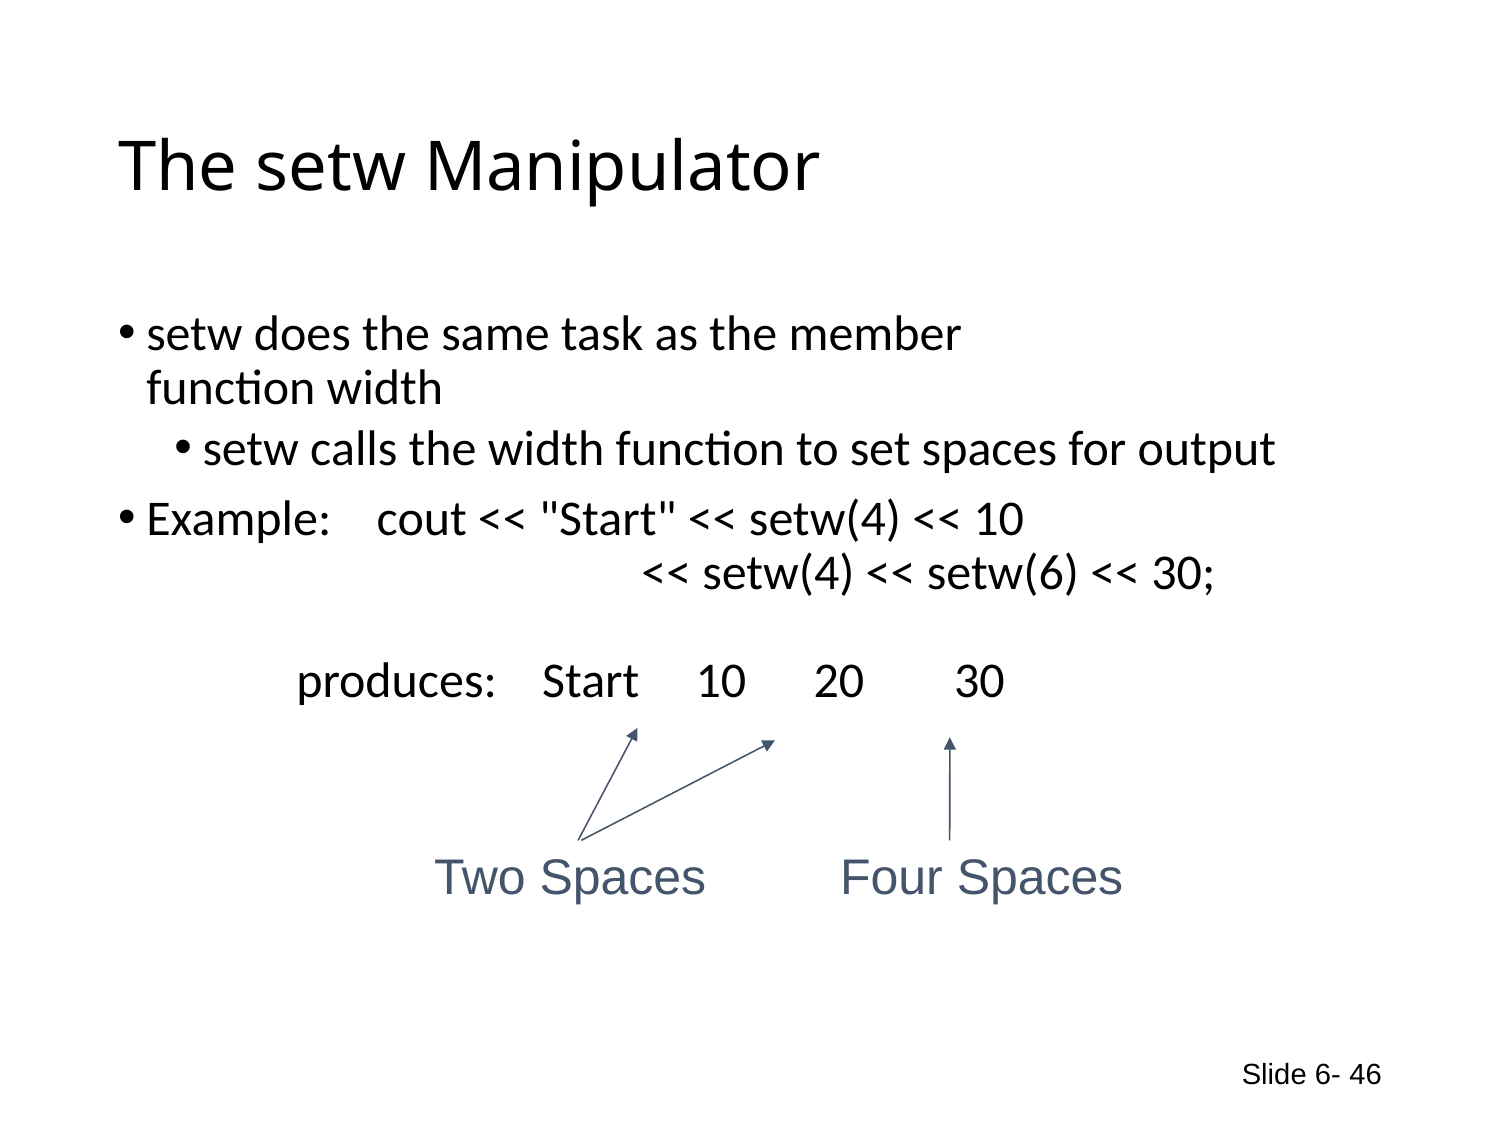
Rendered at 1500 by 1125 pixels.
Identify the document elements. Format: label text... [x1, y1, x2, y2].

text_box Two Spaces [419, 837, 721, 913]
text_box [578, 727, 775, 841]
slide_number Slide 6- 46 [1059, 1042, 1397, 1103]
text_box Four Spaces [825, 837, 1139, 913]
text_box [943, 737, 956, 837]
title The setw Manipulator [103, 59, 1397, 278]
list setw does the same task as the member function width setw calls the width function to set spaces for output Example: cout << "Start" << setw(4) << 10 << setw(4) << setw(6) << 30; produces: Start 10 20 30 [103, 299, 1397, 800]
